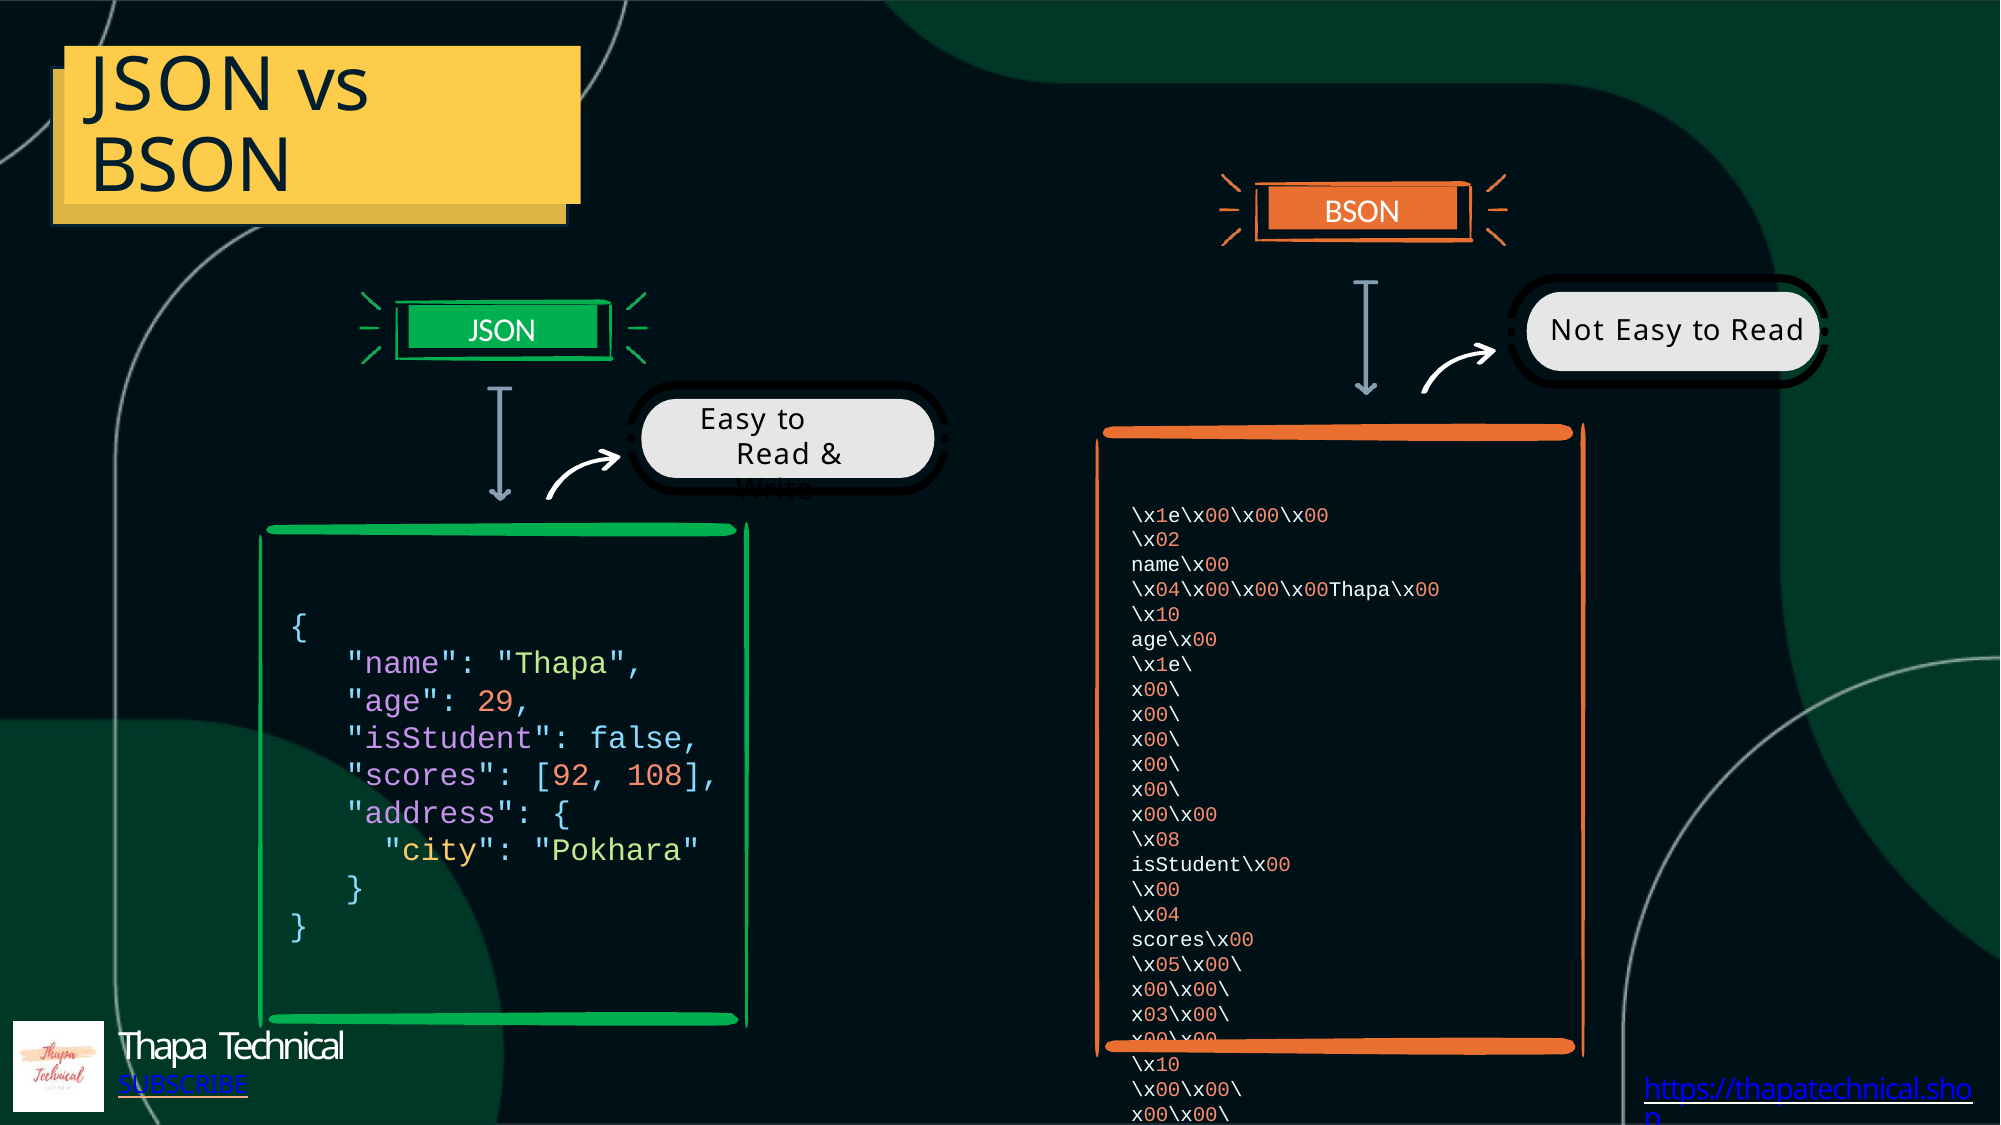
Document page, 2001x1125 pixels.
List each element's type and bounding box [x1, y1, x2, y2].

text_box [50, 45, 582, 228]
picture [360, 292, 381, 310]
text_box [545, 398, 935, 501]
text_box [487, 386, 513, 502]
text_box [1353, 280, 1379, 395]
picture [360, 346, 381, 364]
picture [1486, 228, 1507, 246]
picture [626, 292, 647, 310]
picture [1220, 174, 1241, 192]
text_box [0, 0, 2000, 1125]
picture [1486, 174, 1507, 192]
picture [1220, 228, 1241, 246]
picture [626, 346, 647, 364]
